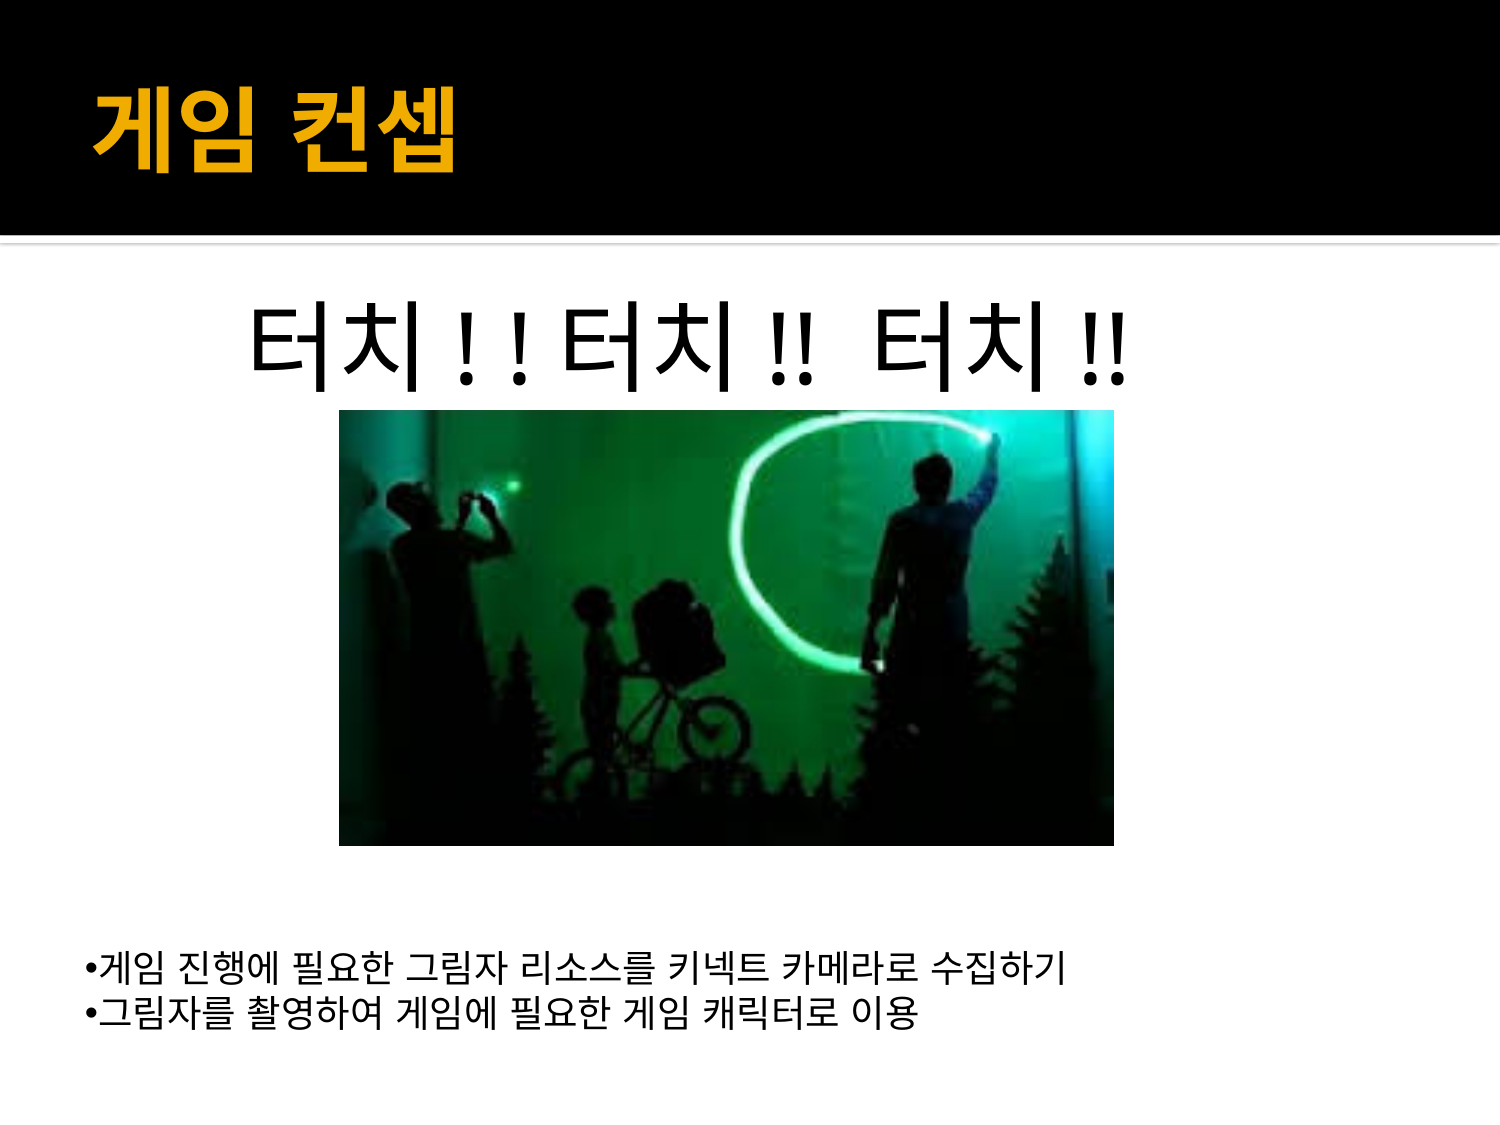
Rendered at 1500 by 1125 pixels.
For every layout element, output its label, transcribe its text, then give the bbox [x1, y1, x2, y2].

text_box 게임 진행에 필요한 그림자 리소스를 키넥트 카메라로 수집하기 그림자를 촬영하여 게임에 필요한 게임 캐릭터로 이용 [70, 937, 1219, 1043]
list 터치! !터치!! 터치!! [210, 269, 1184, 387]
title 게임 컨셉 [75, 24, 1425, 231]
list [339, 410, 1114, 846]
